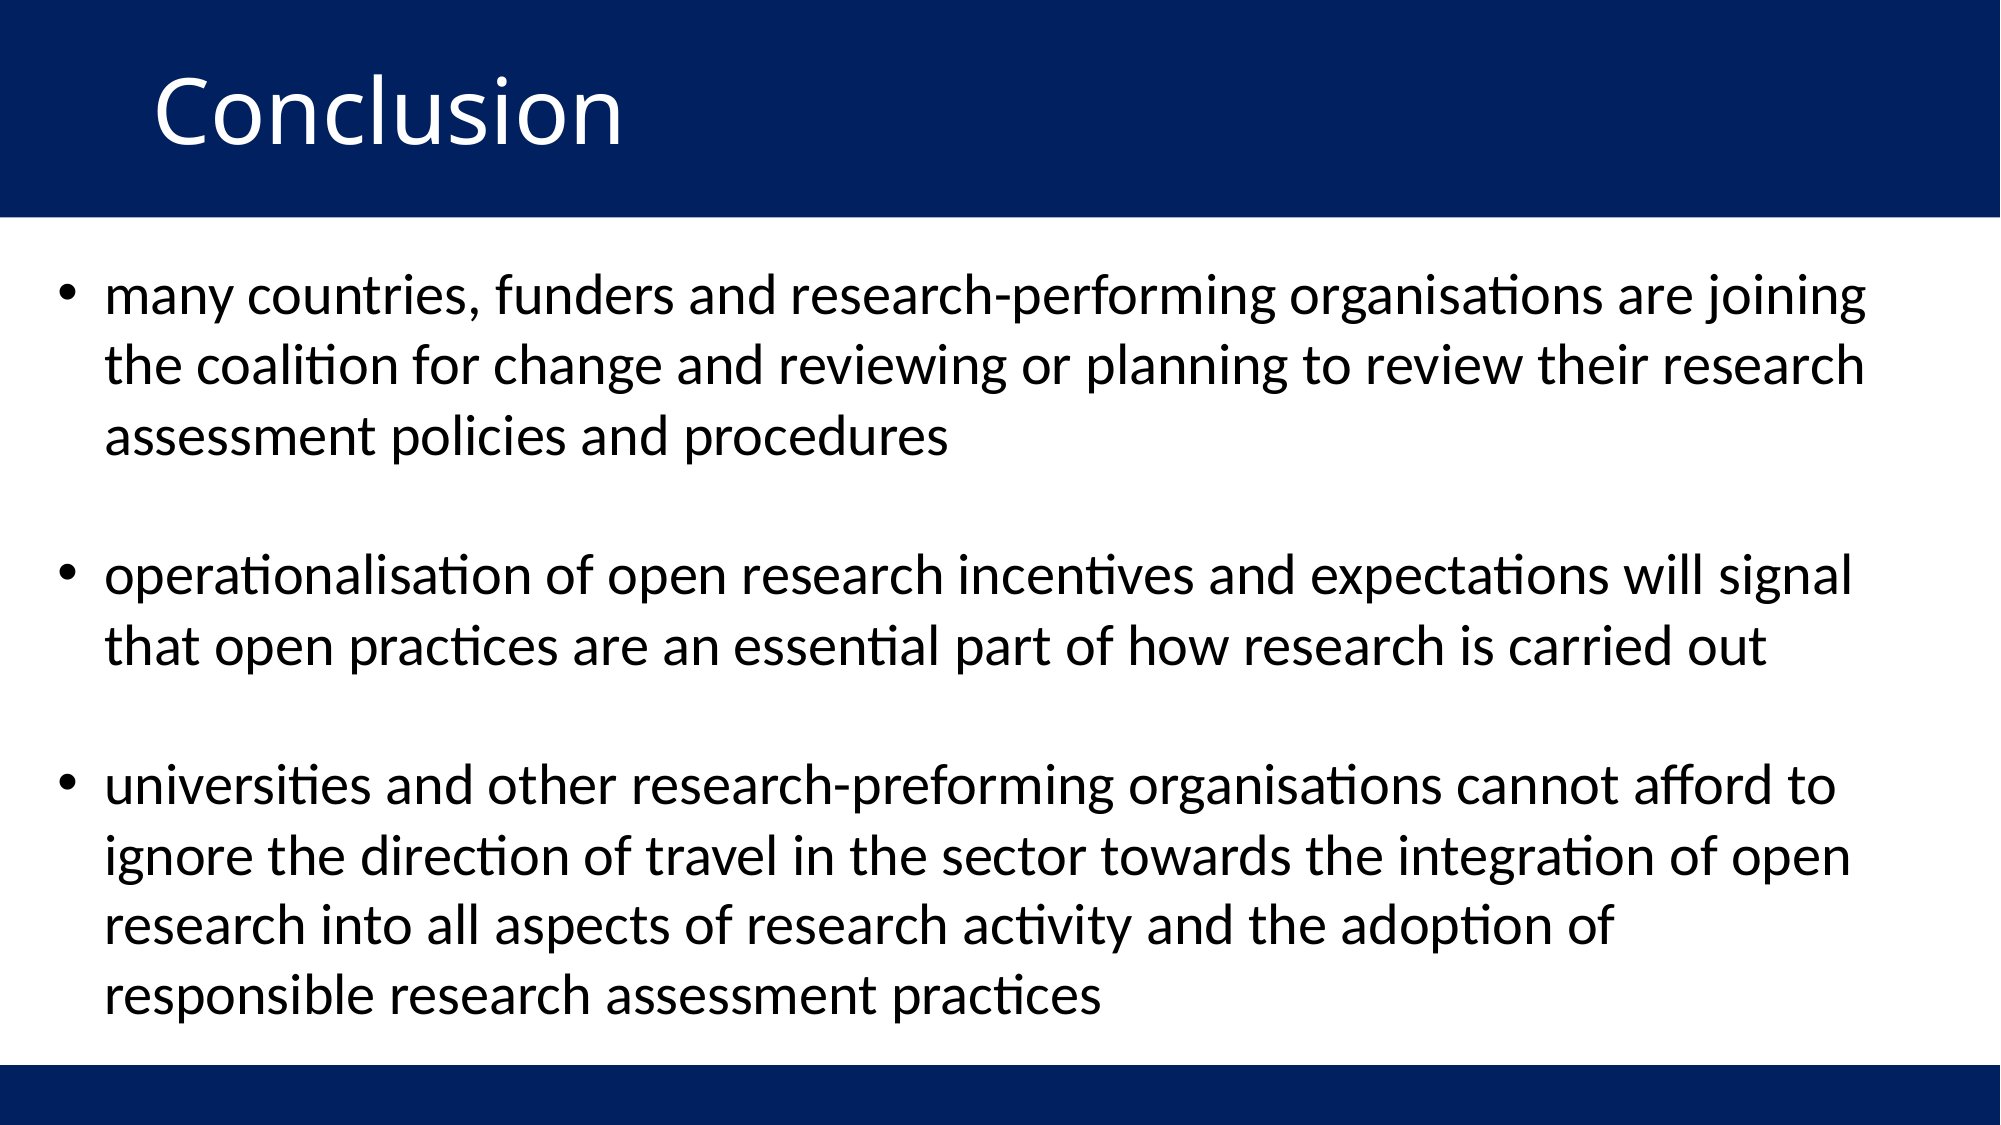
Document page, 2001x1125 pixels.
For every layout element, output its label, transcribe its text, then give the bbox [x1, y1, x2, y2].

text_box [0, 1064, 2000, 1125]
text_box Conclusion [137, 34, 1863, 194]
text_box many countries, funders and research-performing organisations are joining the coalition for change and reviewing or planning to review their research assessment policies and procedures operationalisation of open research incentives and expectations will signal that open practices are an essential part of how research is carried out universities and other research-preforming organisations cannot afford to ignore the direction of travel in the sector towards the integration of open research into all aspects of research activity and the adoption of responsible research assessment practices [42, 249, 1907, 1079]
text_box [0, 0, 2000, 218]
